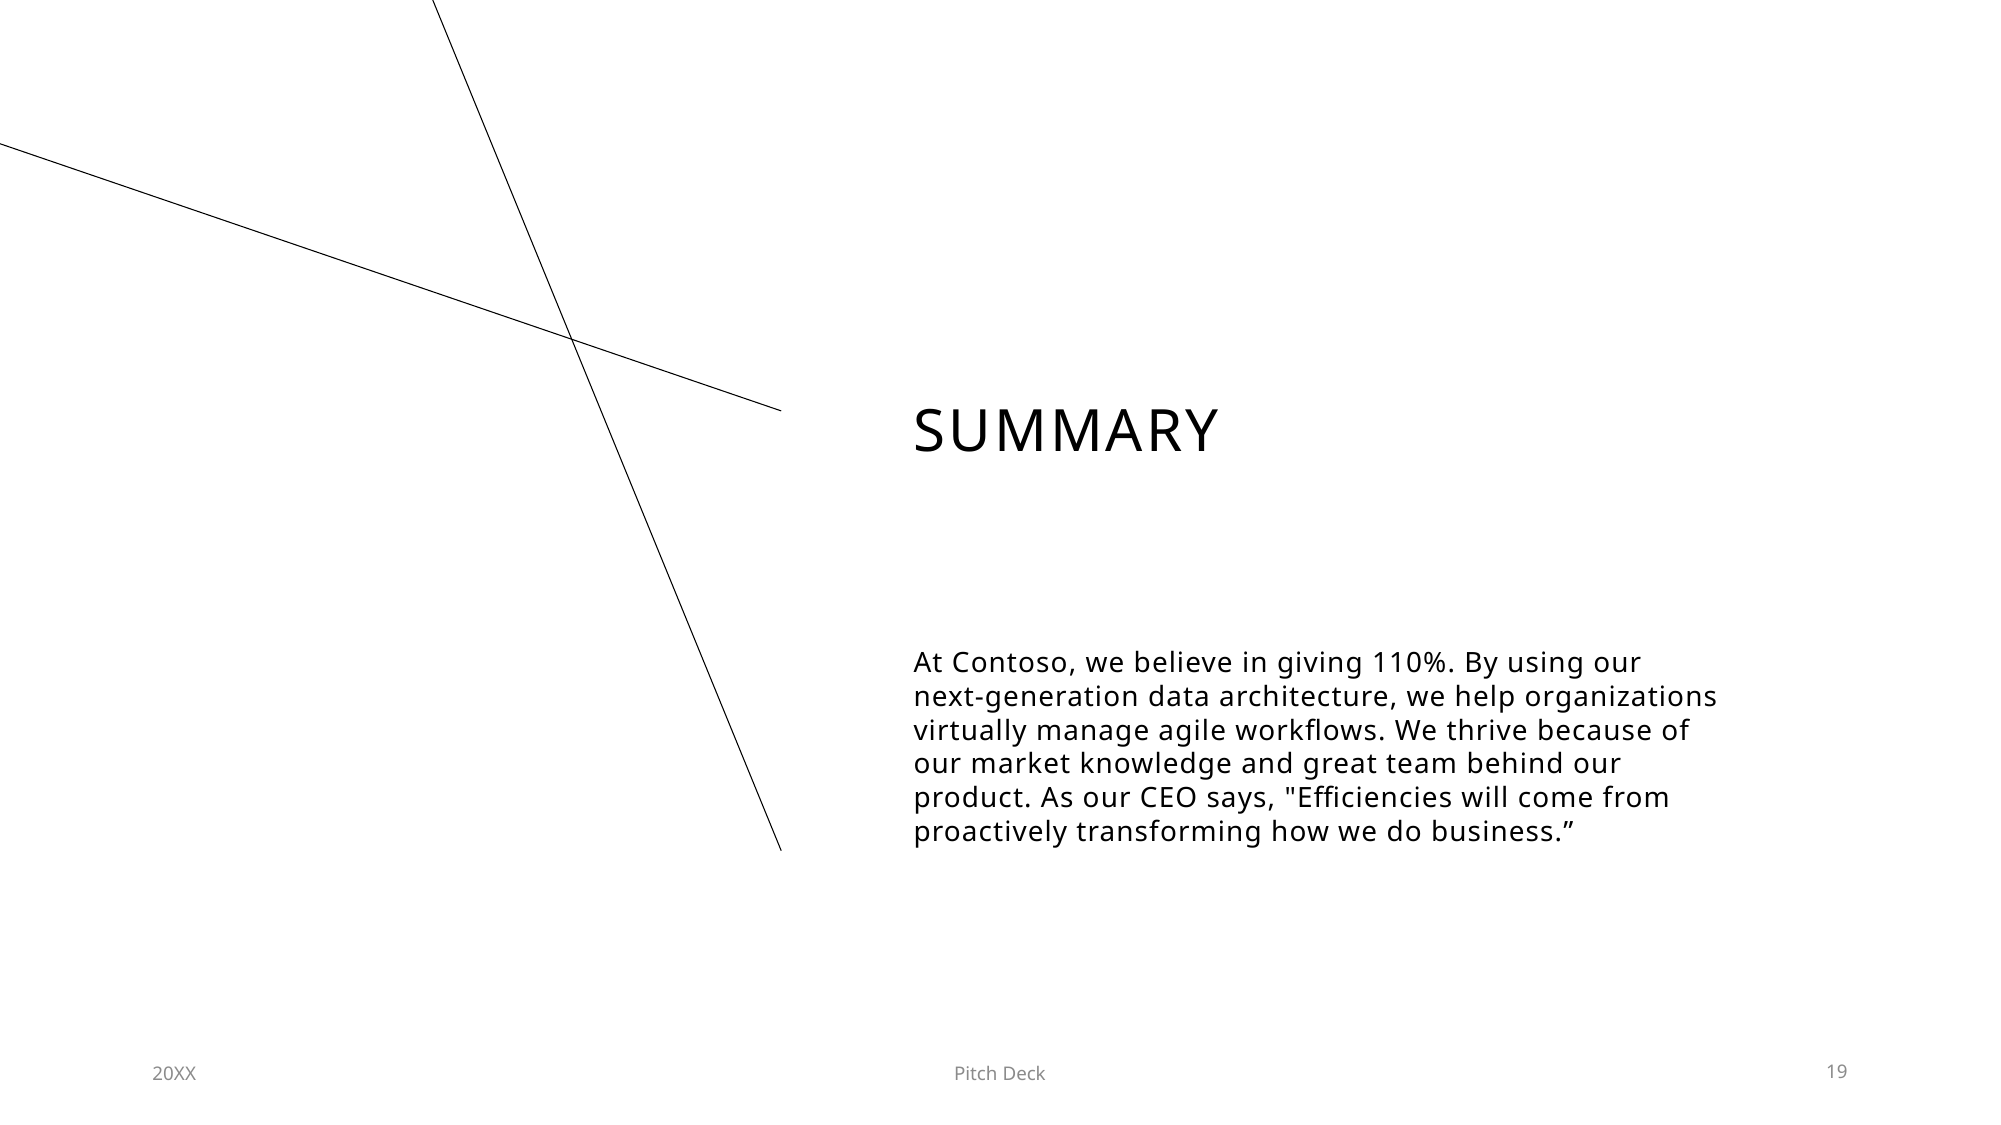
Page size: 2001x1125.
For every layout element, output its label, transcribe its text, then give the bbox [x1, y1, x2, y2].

list At Contoso, we believe in giving 110%. By using our next-generation data architecture, we help organizations virtually manage agile workflows. We thrive because of our market knowledge and great team behind our product. As our CEO says, "Efficiencies will come from proactively transforming how we do business.” [898, 604, 1737, 855]
slide_number 20XX [137, 1042, 588, 1103]
title SUMMARY [898, 274, 1737, 472]
slide_number 19 [1412, 1042, 1863, 1103]
footer Pitch Deck [662, 1042, 1338, 1103]
